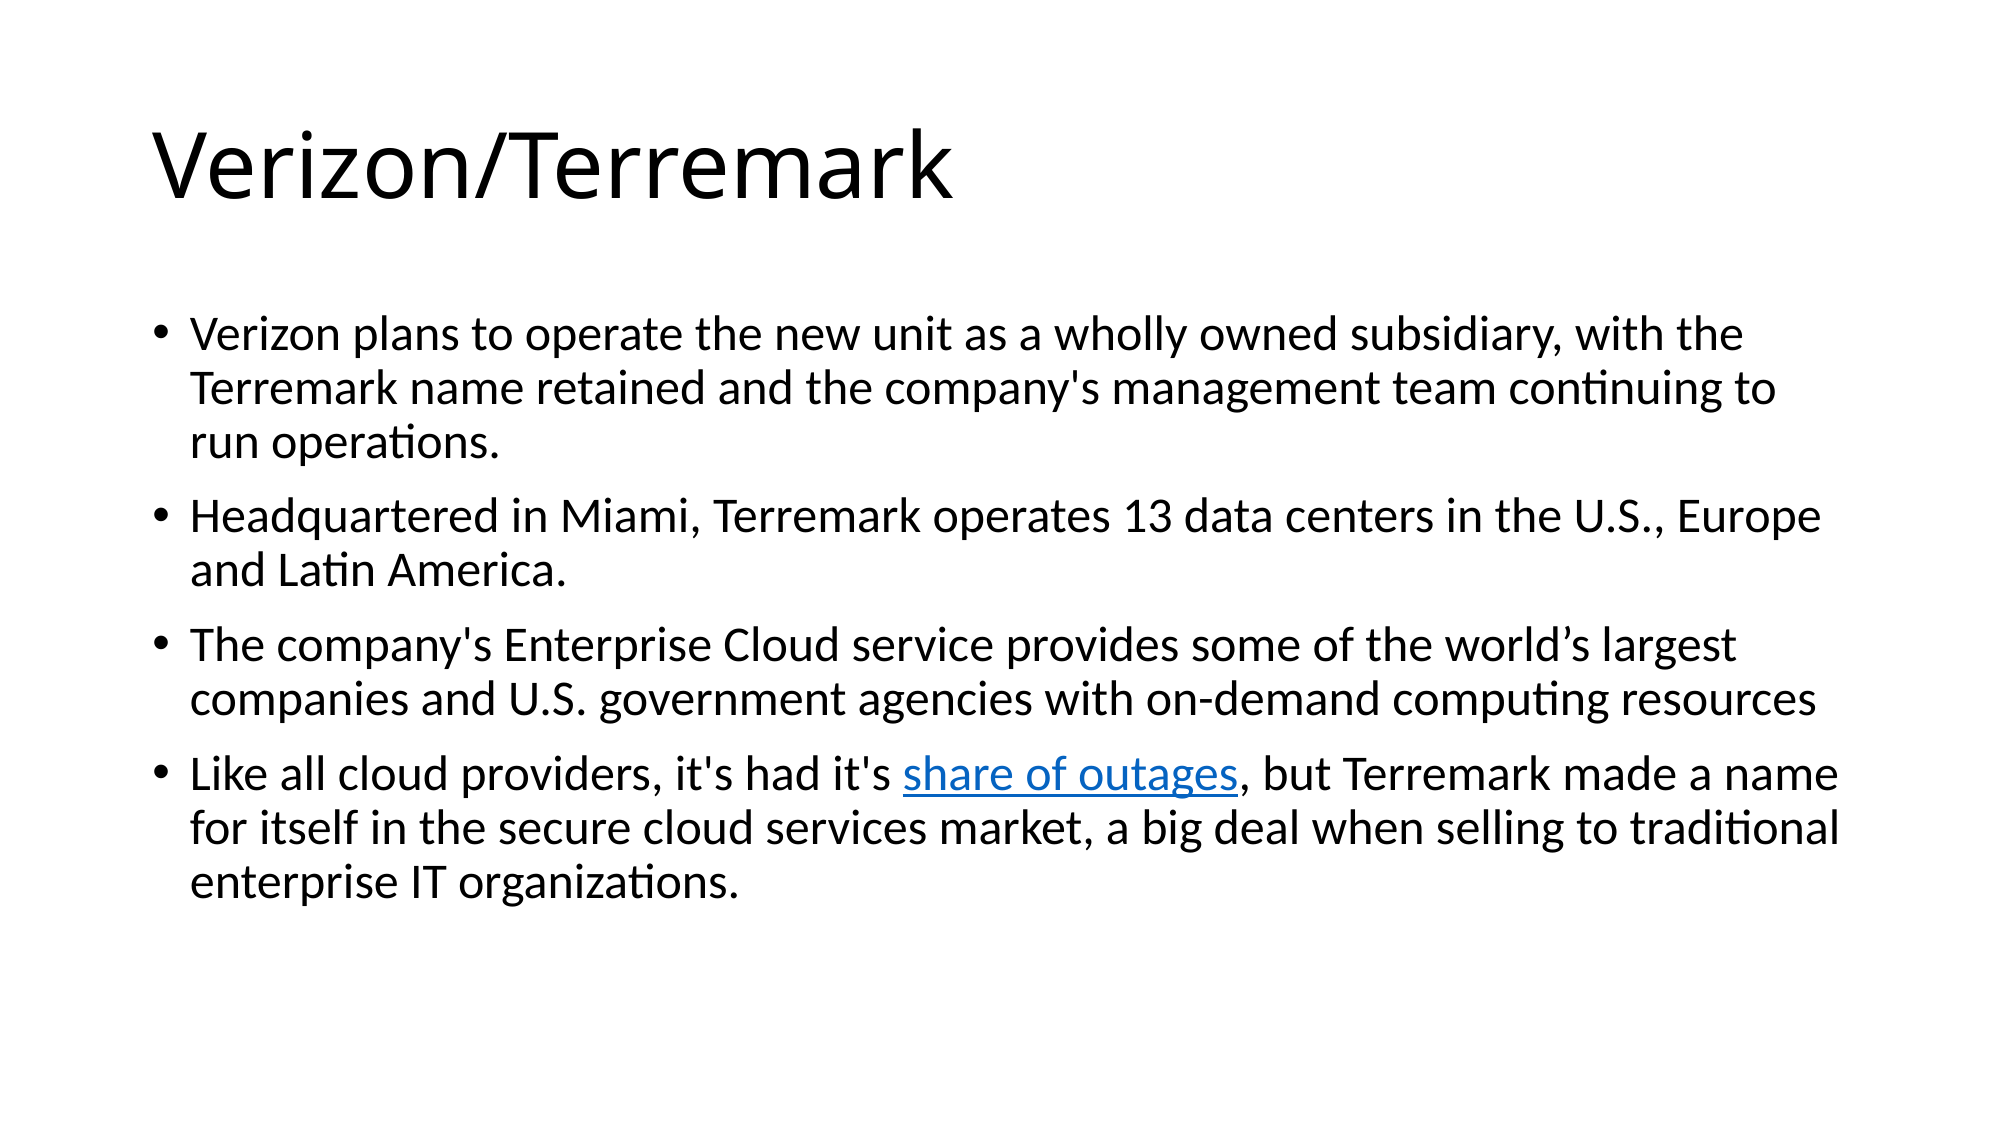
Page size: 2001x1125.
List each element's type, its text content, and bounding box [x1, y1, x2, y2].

title Verizon/Terremark [137, 59, 1863, 278]
list Verizon plans to operate the new unit as a wholly owned subsidiary, with the Terremark name retained and the company's management team continuing to run operations. Headquartered in Miami, Terremark operates 13 data centers in the U.S., Europe and Latin America. The company's Enterprise Cloud service provides some of the world’s largest companies and U.S. government agencies with on-demand computing resources Like all cloud providers, it's had it's share of outages, but Terremark made a name for itself in the secure cloud services market, a big deal when selling to traditional enterprise IT organizations. [137, 299, 1863, 1014]
